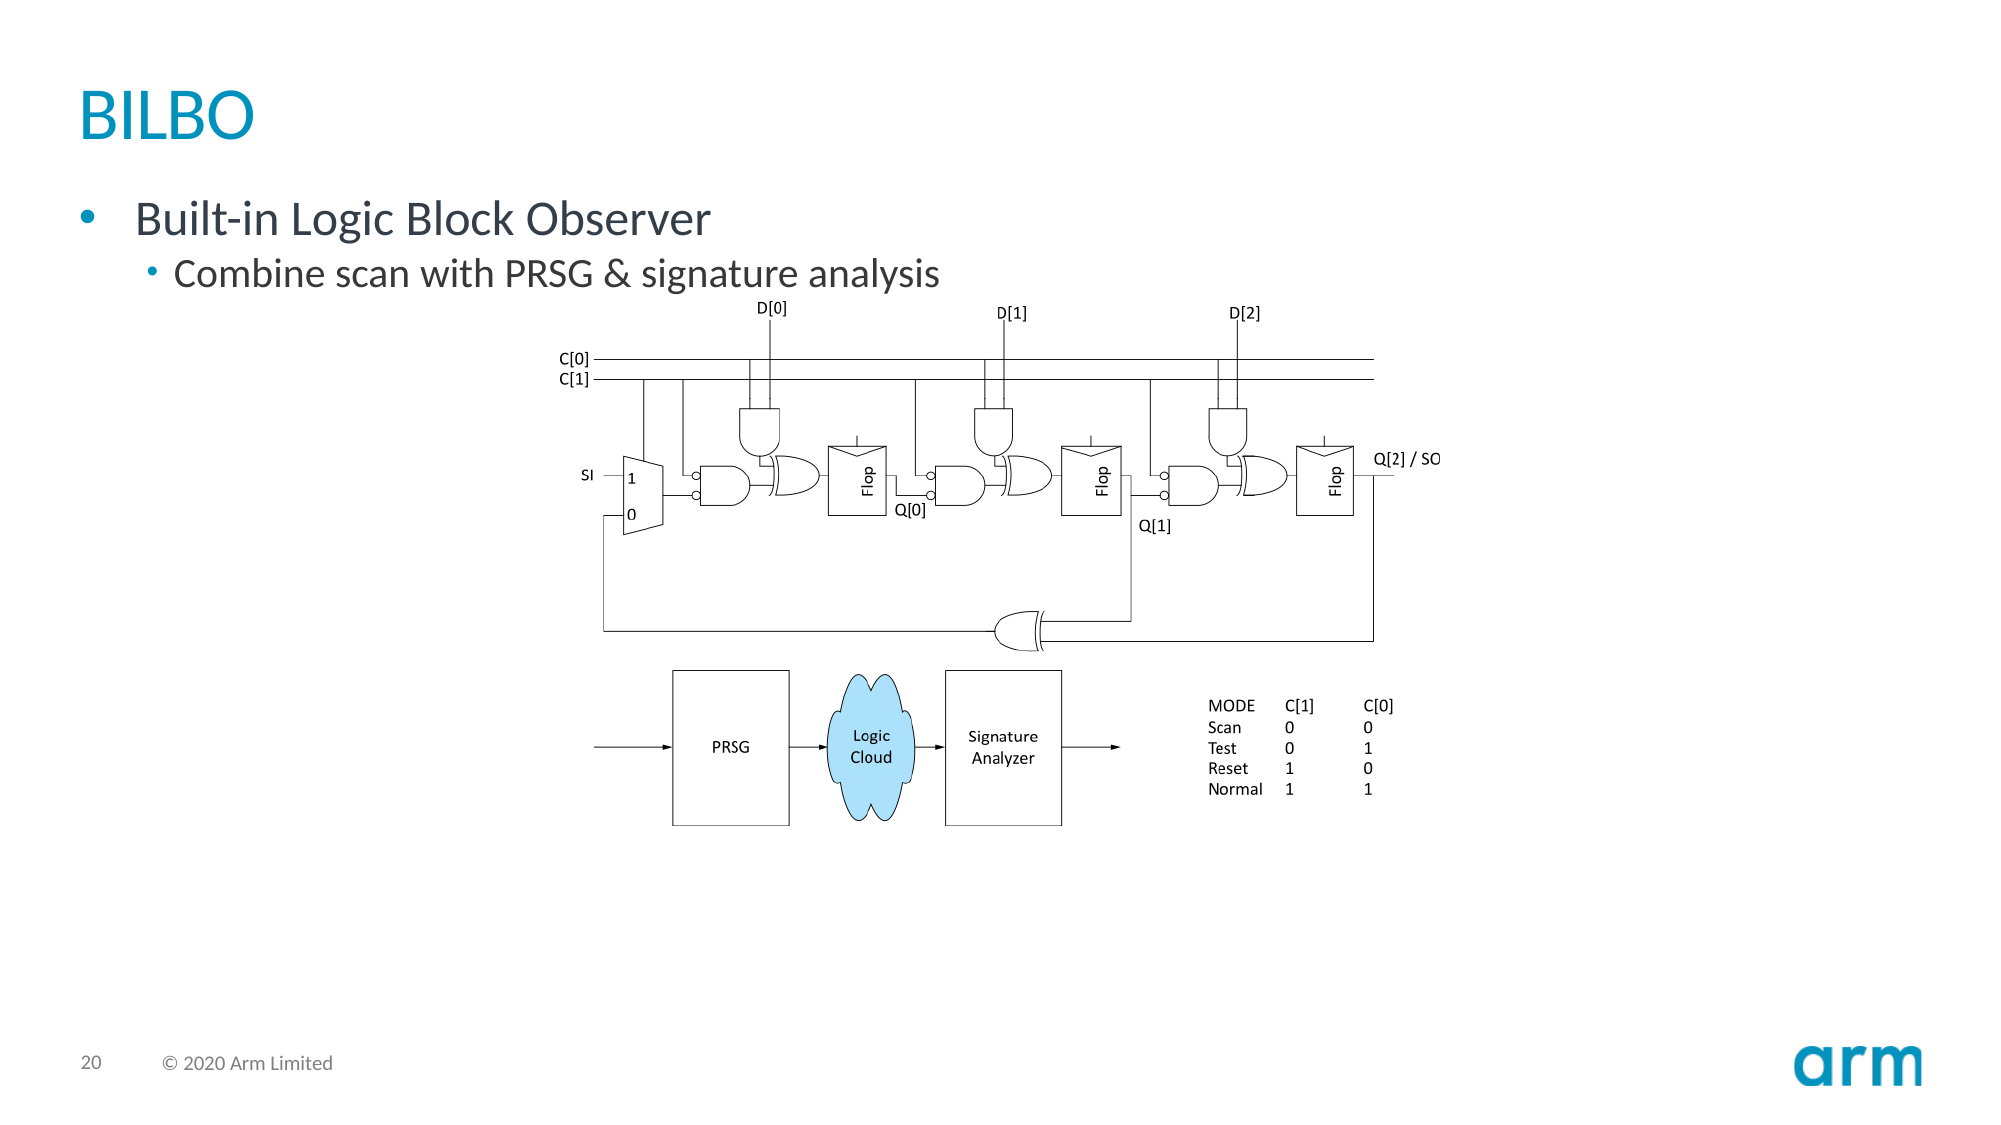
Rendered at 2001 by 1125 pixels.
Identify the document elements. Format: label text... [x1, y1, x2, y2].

picture [560, 301, 1440, 826]
list Built-in Logic Block Observer Combine scan with PRSG & signature analysis [78, 185, 1923, 941]
title BILBO [78, 78, 1922, 185]
